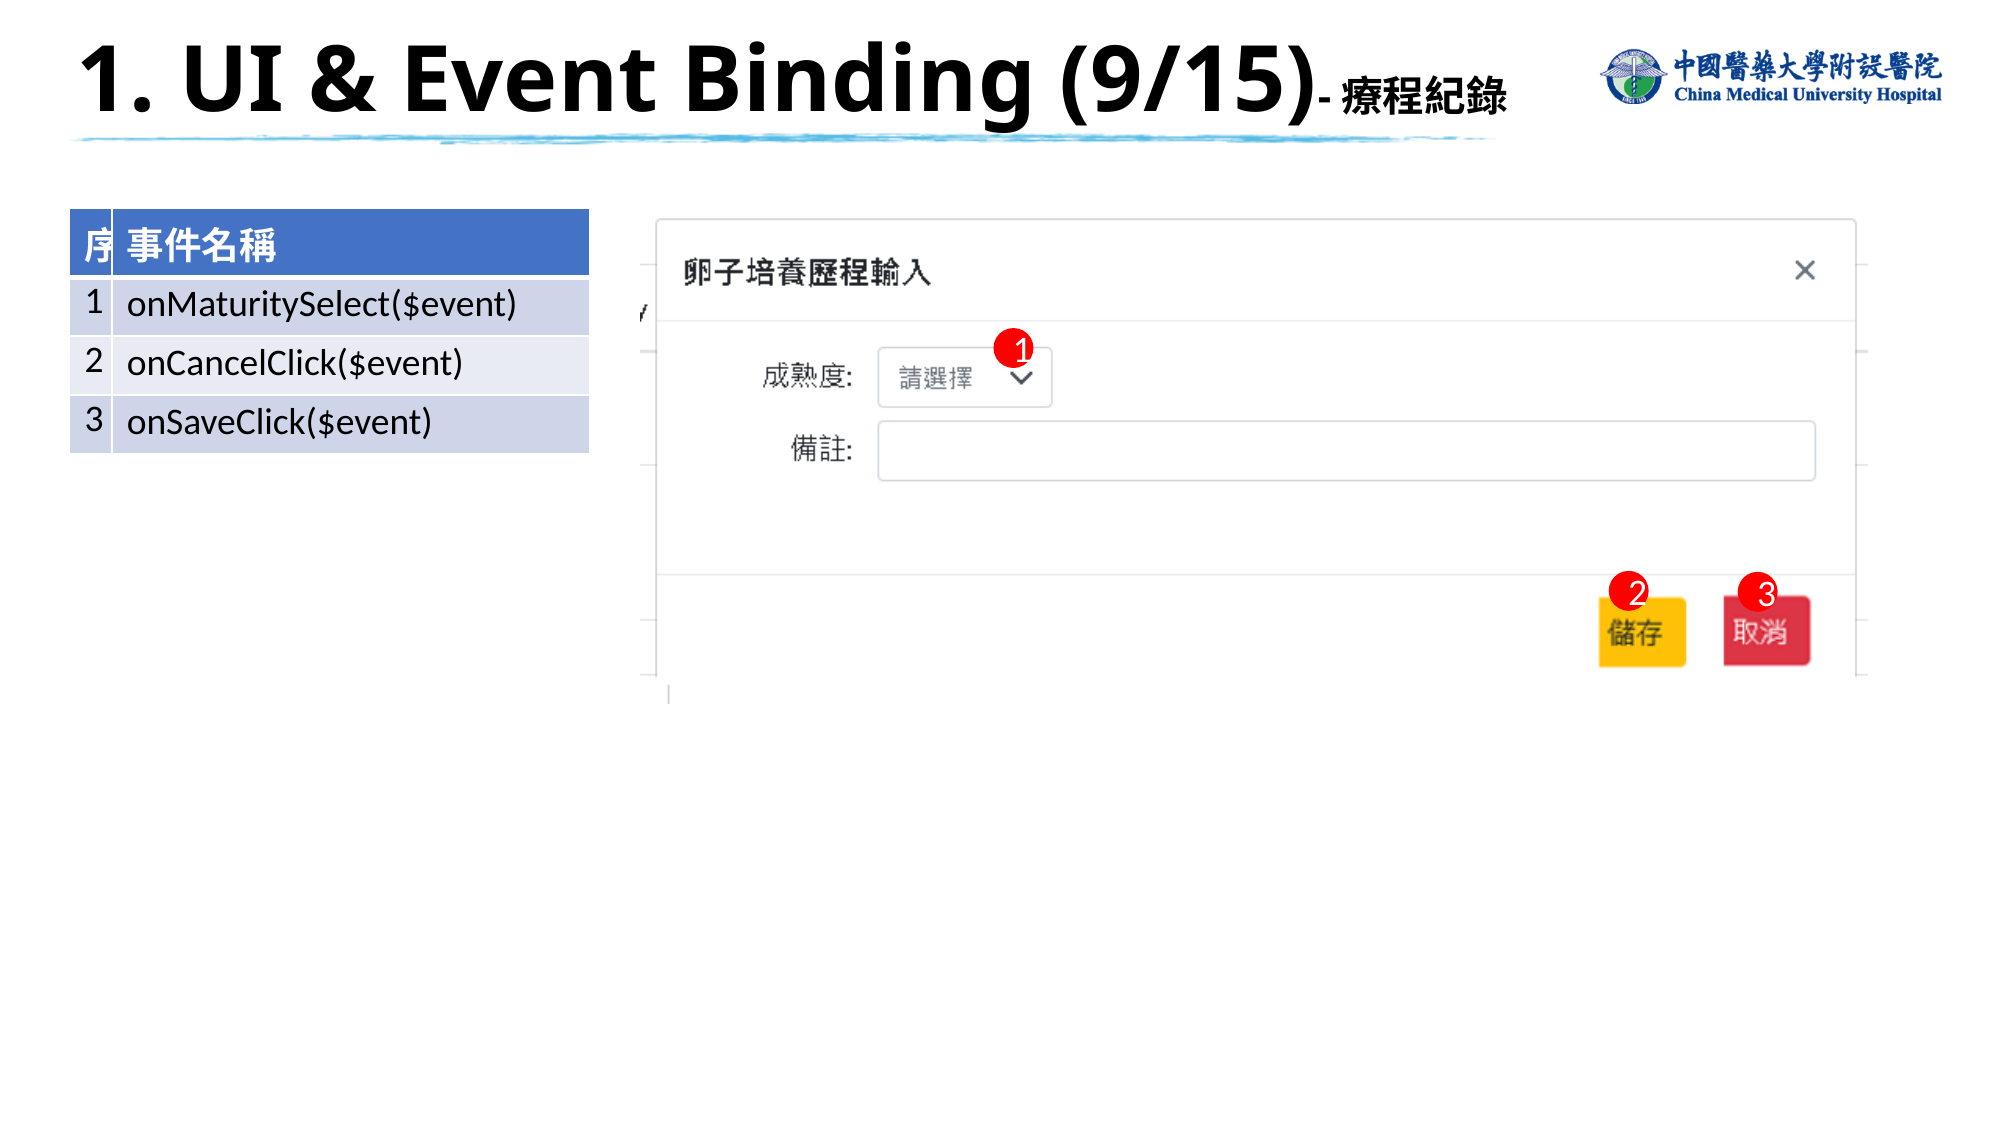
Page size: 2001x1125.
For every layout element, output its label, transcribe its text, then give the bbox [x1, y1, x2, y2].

table_cell onSaveClick($event) [113, 396, 589, 453]
picture [640, 203, 1868, 704]
table_cell 2 [70, 337, 111, 394]
text_box 1. UI & Event Binding (9/15)-療程紀錄 [61, 0, 1555, 179]
picture [1590, 27, 1964, 130]
table_cell 1 [70, 280, 111, 335]
table_cell onCancelClick($event) [113, 337, 589, 394]
table_header 事件名稱 [113, 209, 589, 275]
table_header 序 [70, 209, 111, 275]
table_cell 3 [70, 396, 111, 453]
table_cell onMaturitySelect($event) [113, 280, 589, 335]
